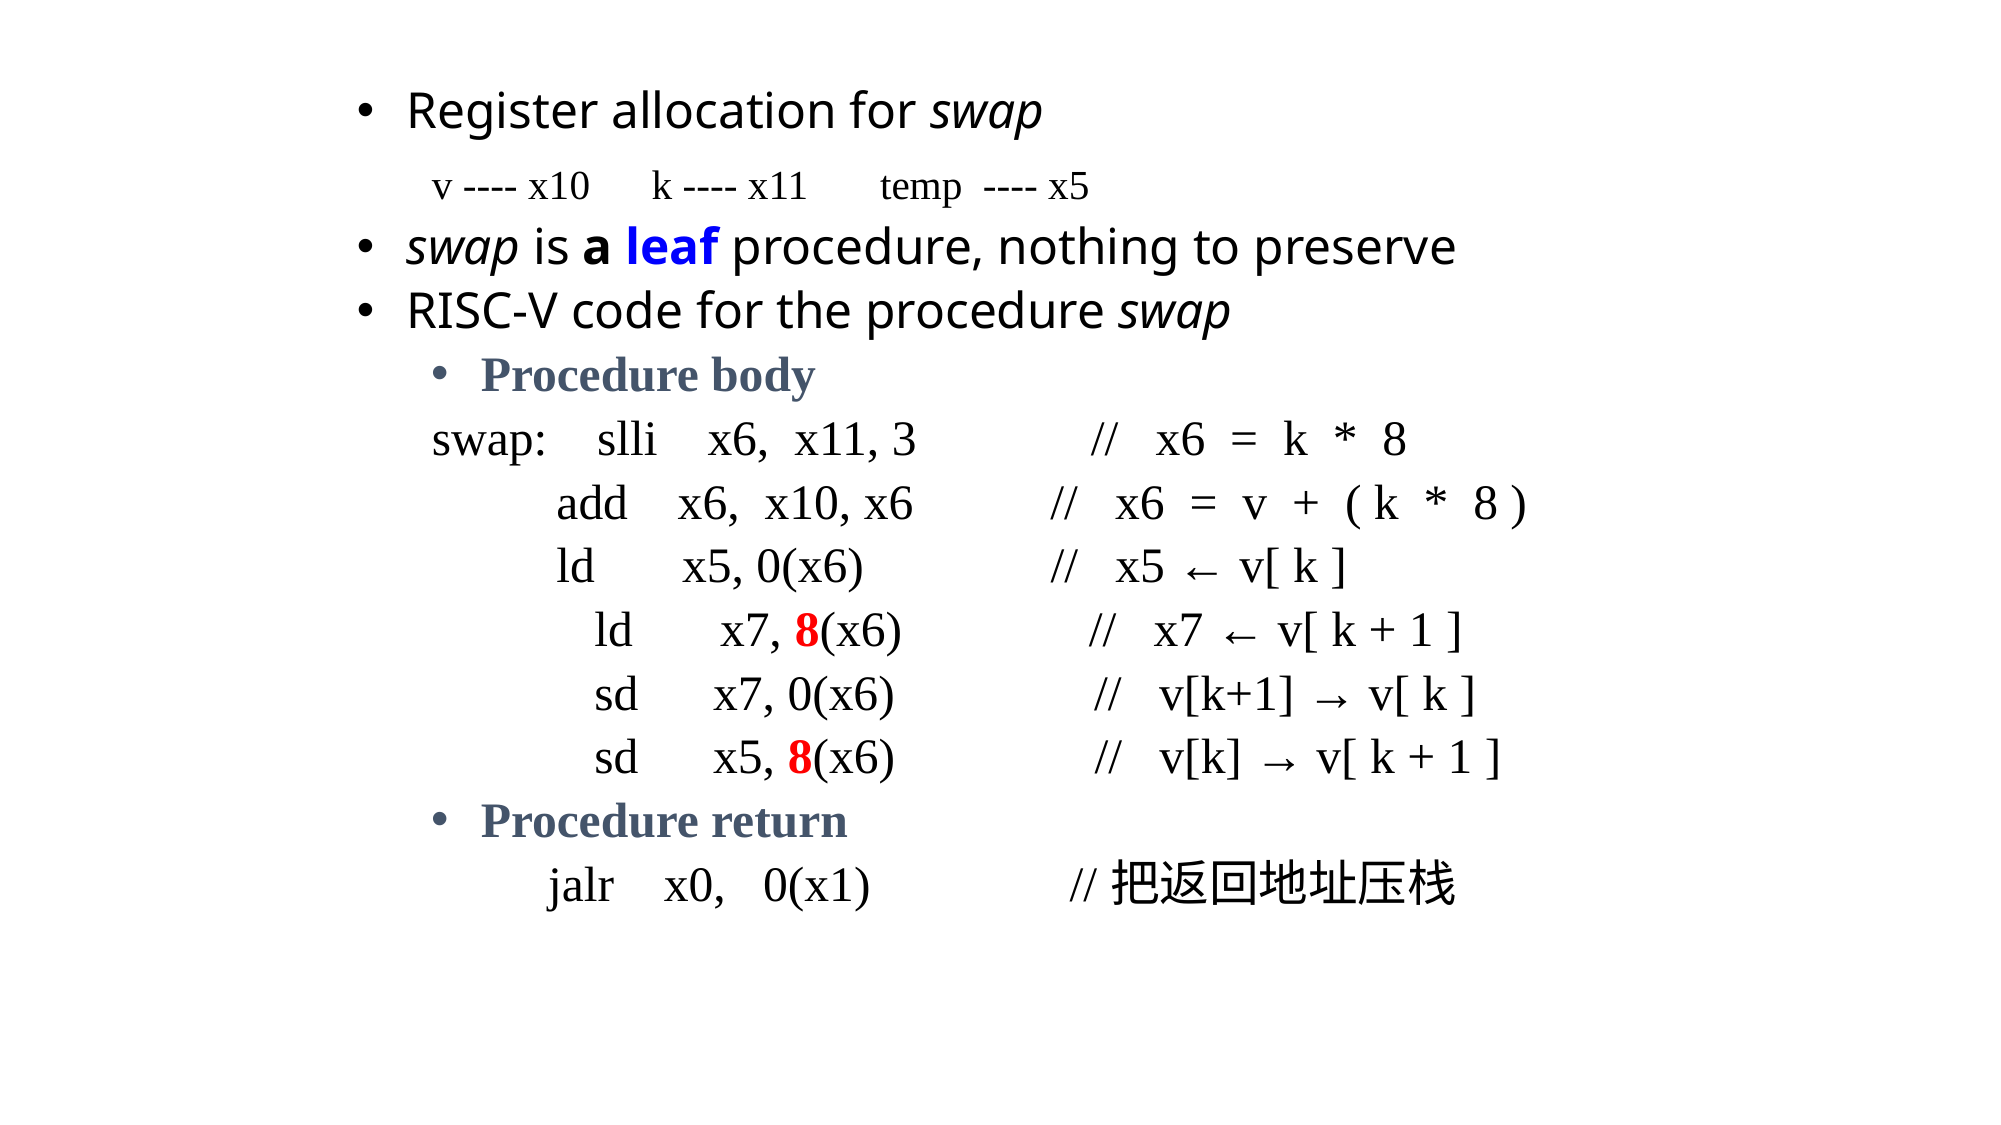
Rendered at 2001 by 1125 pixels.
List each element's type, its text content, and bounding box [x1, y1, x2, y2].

list Register allocation for swap v ---- x10 k ---- x11 temp ---- x5 swap is a leaf procedure, nothing to preserve RISC-V code for the procedure swap Procedure body swap: slli x6, x11, 3 // x6 = k * 8 add x6, x10, x6 // x6 = v + ( k * 8 ) ld x5, 0(x6) // x5 ← v[ k ] ld x7, 8(x6) // x7 ← v[ k + 1 ] sd x7, 0(x6) // v[k+1] → v[ k ] sd x5, 8(x6) // v[k] → v[ k + 1 ] Procedure return jalr x0, 0(x1) //把返回地址压栈 [267, 78, 1669, 929]
